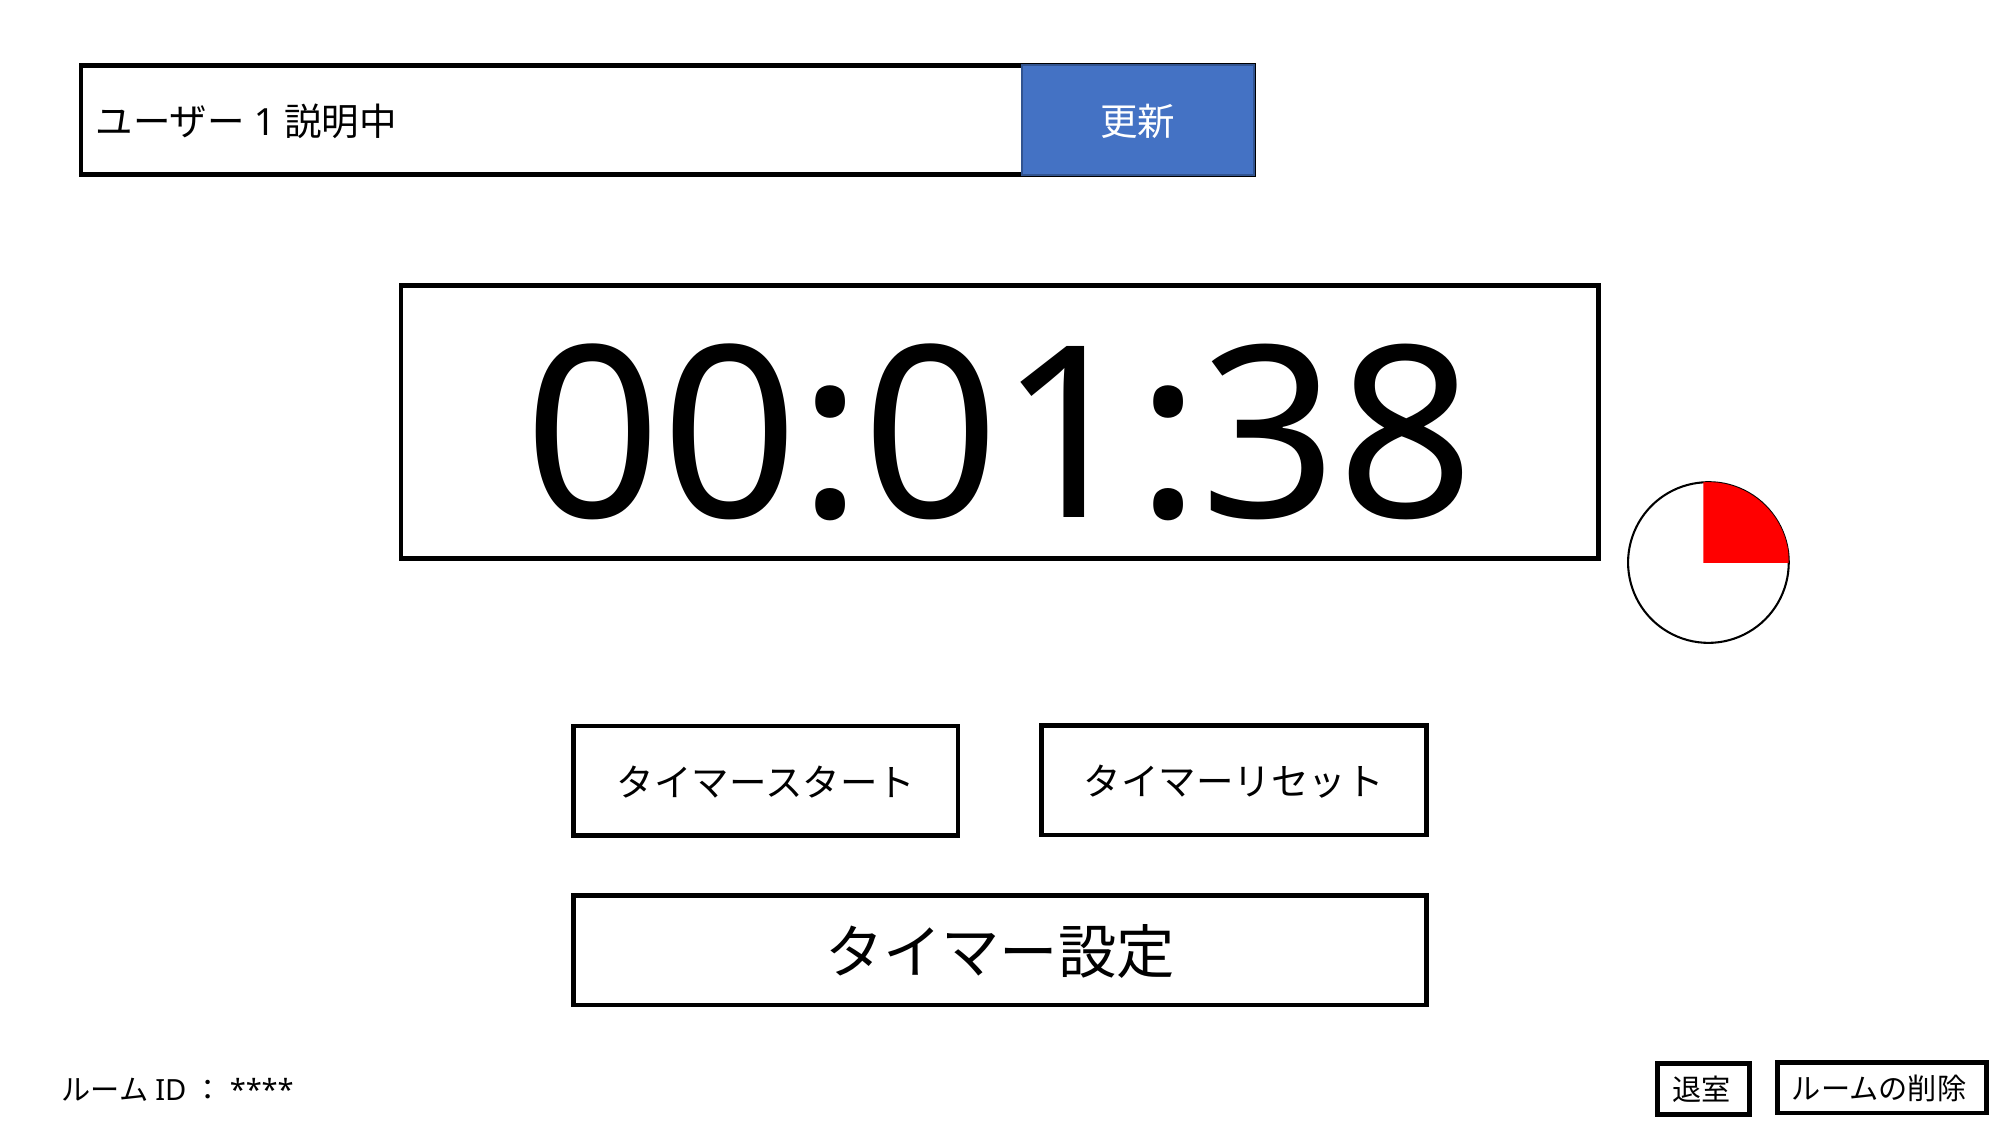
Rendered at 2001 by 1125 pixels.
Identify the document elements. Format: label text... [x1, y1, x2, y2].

text_box [1627, 481, 1790, 644]
text_box 更新 [1021, 64, 1255, 176]
text_box タイマー設定 [573, 894, 1427, 1006]
text_box ルームの削除 [1776, 1061, 1988, 1114]
text_box ユーザー1説明中 [80, 64, 1021, 176]
text_box タイマーリセット [1041, 725, 1427, 836]
text_box 退室 [1656, 1063, 1750, 1115]
picture [1703, 482, 1789, 563]
text_box ルームID：**** [46, 1063, 367, 1115]
text_box 00:01:38 [400, 284, 1600, 560]
text_box タイマースタート [573, 725, 959, 837]
